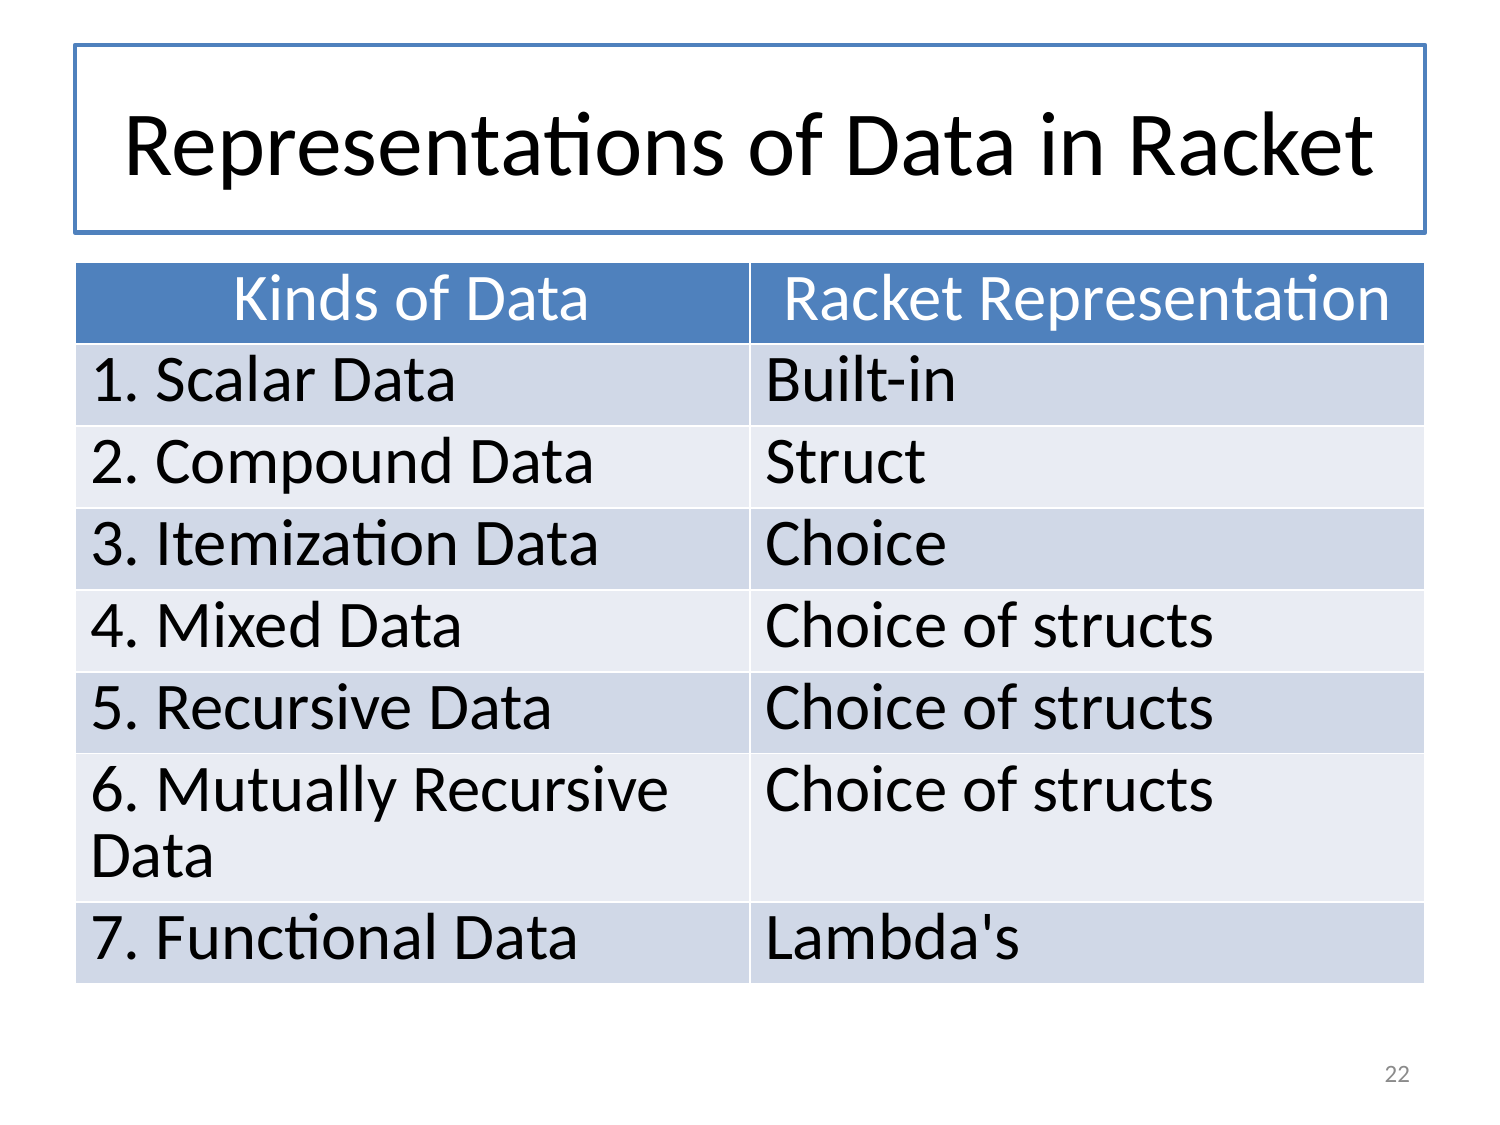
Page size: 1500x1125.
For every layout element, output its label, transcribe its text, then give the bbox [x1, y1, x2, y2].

table_cell Choice of structs [751, 754, 1424, 901]
table_cell 4. Mixed Data [76, 591, 749, 671]
table_cell 1. Scalar Data [76, 345, 749, 425]
title Representations of Data in Racket [73, 43, 1427, 235]
table_cell Choice [751, 509, 1424, 589]
table_cell Choice of structs [751, 591, 1424, 671]
table_cell 2. Compound Data [76, 427, 749, 507]
table_cell Struct [751, 427, 1424, 507]
table_cell 7. Functional Data [76, 903, 749, 983]
table_header Racket Representation [751, 263, 1424, 343]
table_cell Choice of structs [751, 673, 1424, 753]
table_header Kinds of Data [76, 263, 749, 343]
table_cell Built-in [751, 345, 1424, 425]
table_cell 6. Mutually Recursive Data [76, 754, 749, 901]
table_cell 3. Itemization Data [76, 509, 749, 589]
slide_number 22 [1074, 1042, 1425, 1103]
table_cell 5. Recursive Data [76, 673, 749, 753]
table_cell Lambda's [751, 903, 1424, 983]
